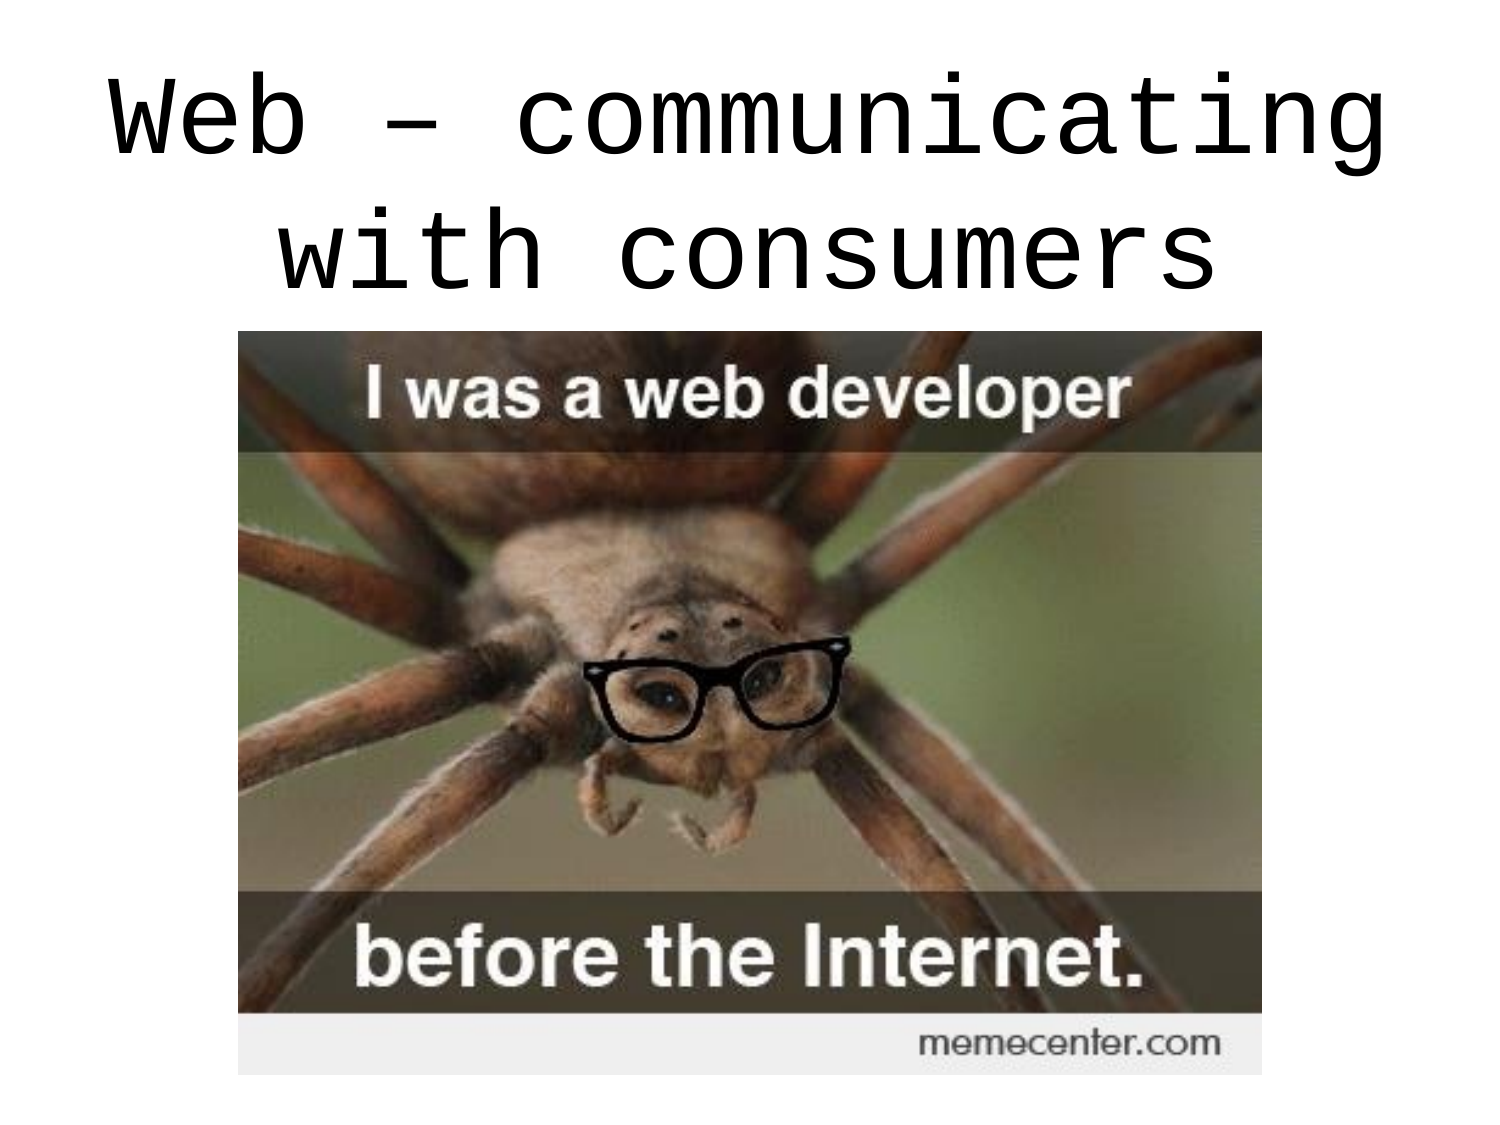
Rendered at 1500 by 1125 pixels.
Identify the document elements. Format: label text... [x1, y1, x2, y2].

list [74, 331, 1426, 1075]
title Web – communicating with consumers [75, 45, 1425, 307]
